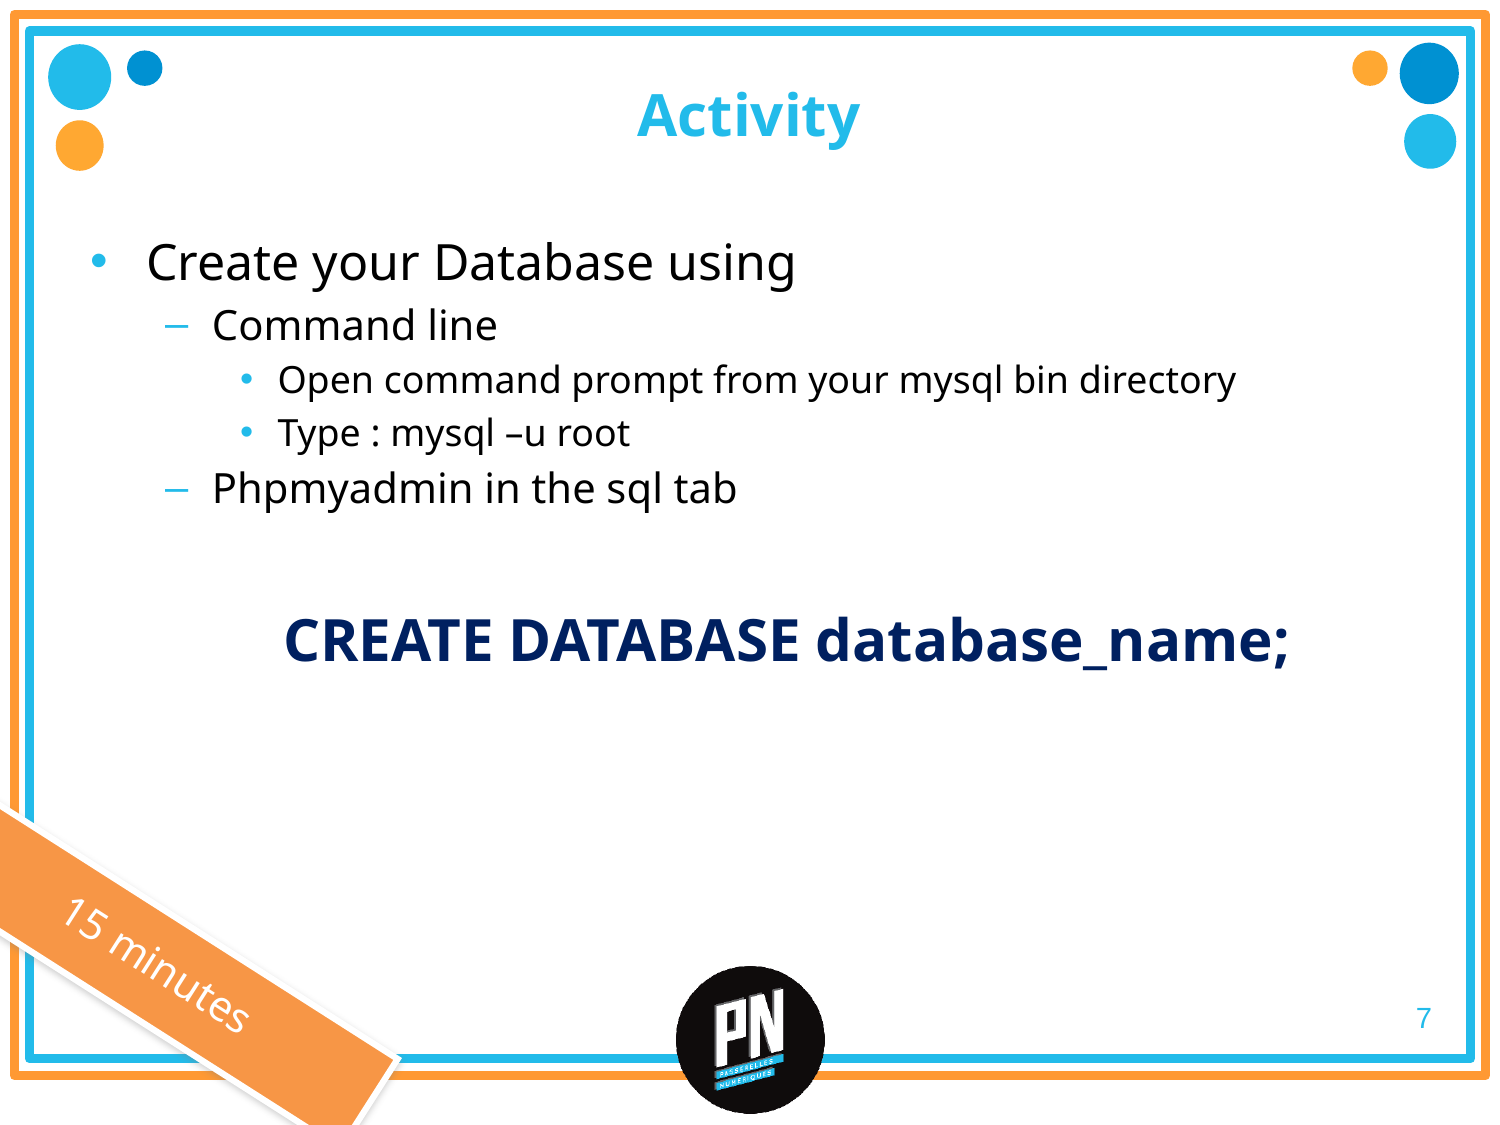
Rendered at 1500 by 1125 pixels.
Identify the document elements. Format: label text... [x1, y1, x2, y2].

text_box 15 minutes [0, 805, 398, 1125]
picture [674, 964, 826, 1115]
list Create your Database using Command line Open command prompt from your mysql bin directory Type : mysql –u root Phpmyadmin in the sql tab CREATE DATABASE database_name; [75, 222, 1424, 866]
title Activity [75, 36, 1424, 191]
